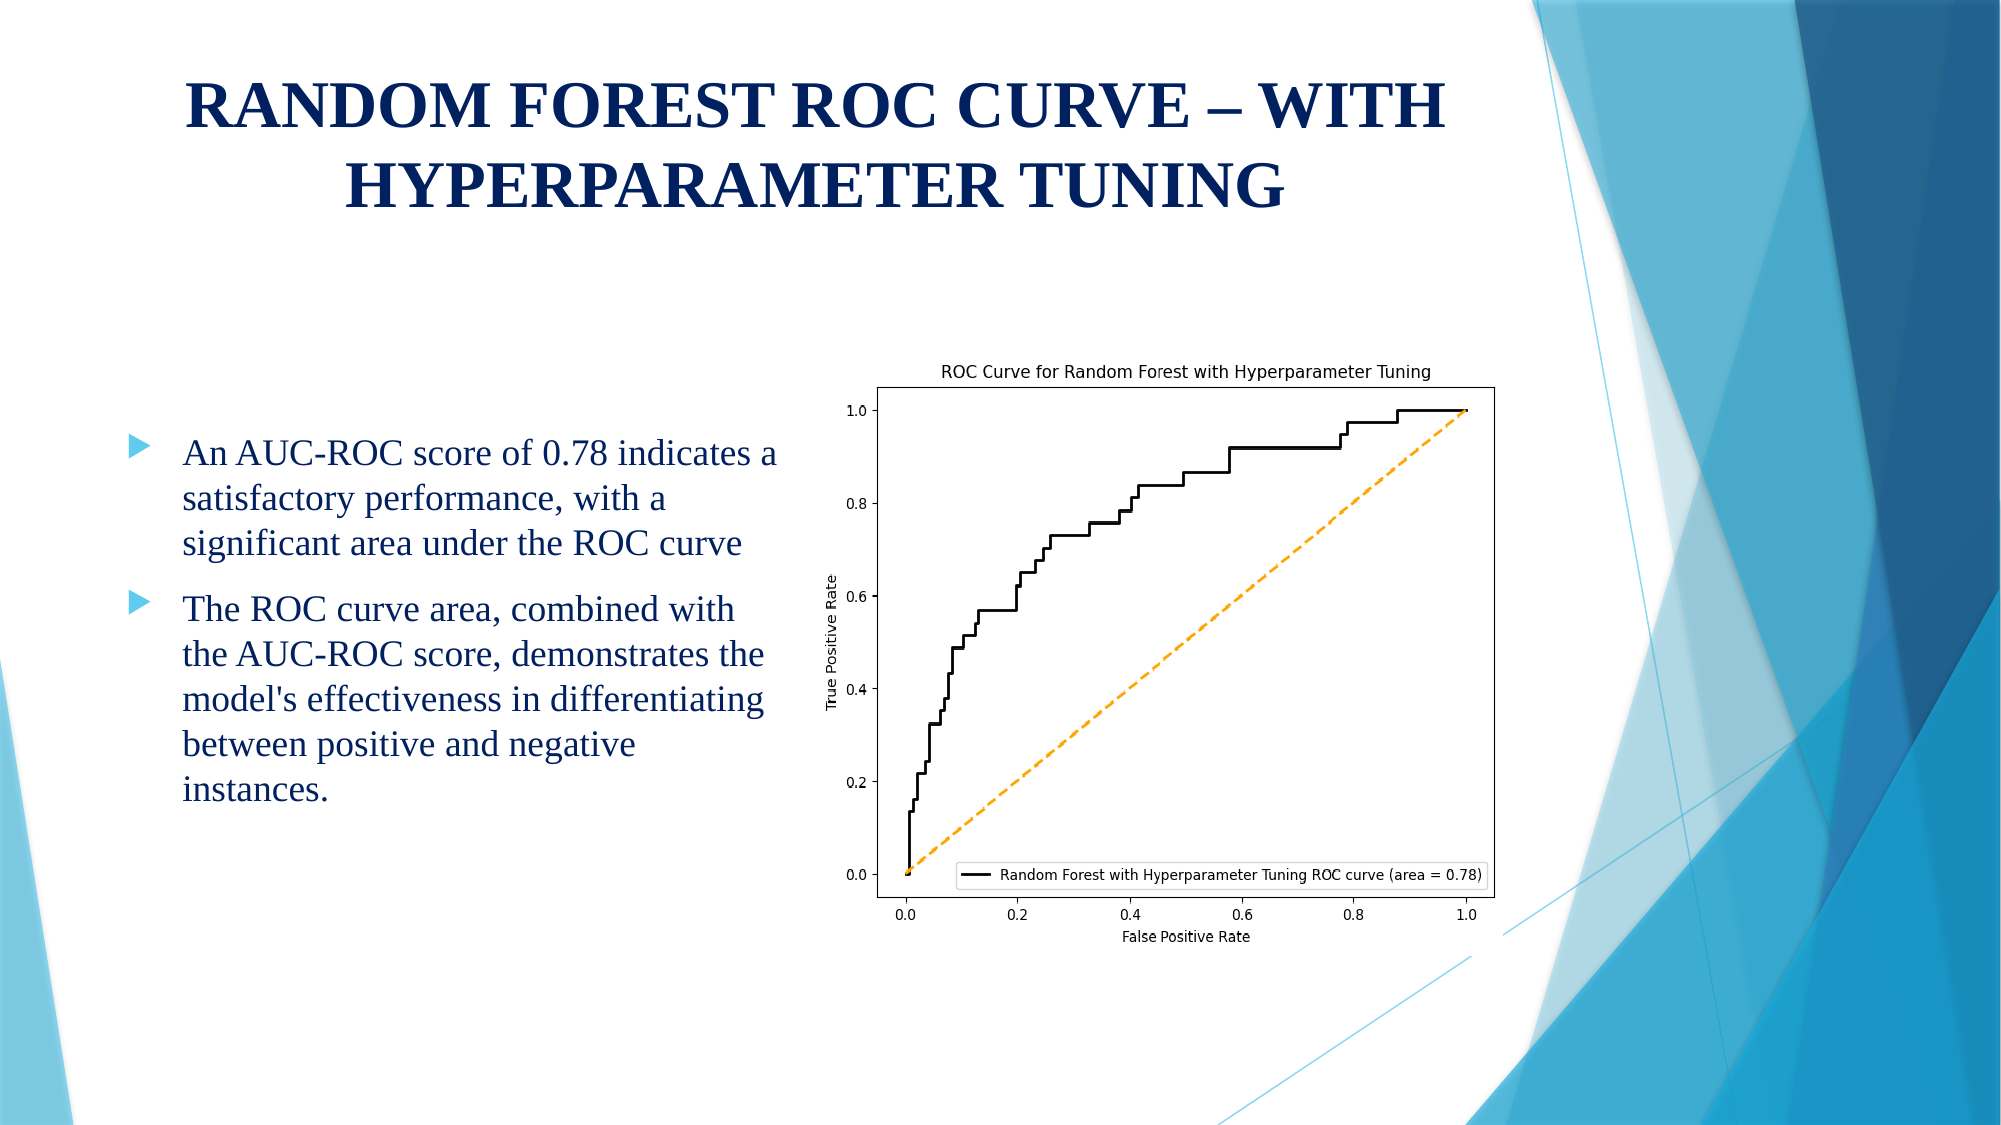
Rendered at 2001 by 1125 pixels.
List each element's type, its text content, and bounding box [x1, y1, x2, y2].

title RANDOM FOREST ROC CURVE – WITH HYPERPARAMETER TUNING [111, 53, 1522, 271]
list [815, 353, 1504, 956]
list An AUC-ROC score of 0.78 indicates a satisfactory performance, with a significant area under the ROC curve The ROC curve area, combined with the AUC-ROC score, demonstrates the model's effectiveness in differentiating between positive and negative instances. [111, 354, 798, 992]
